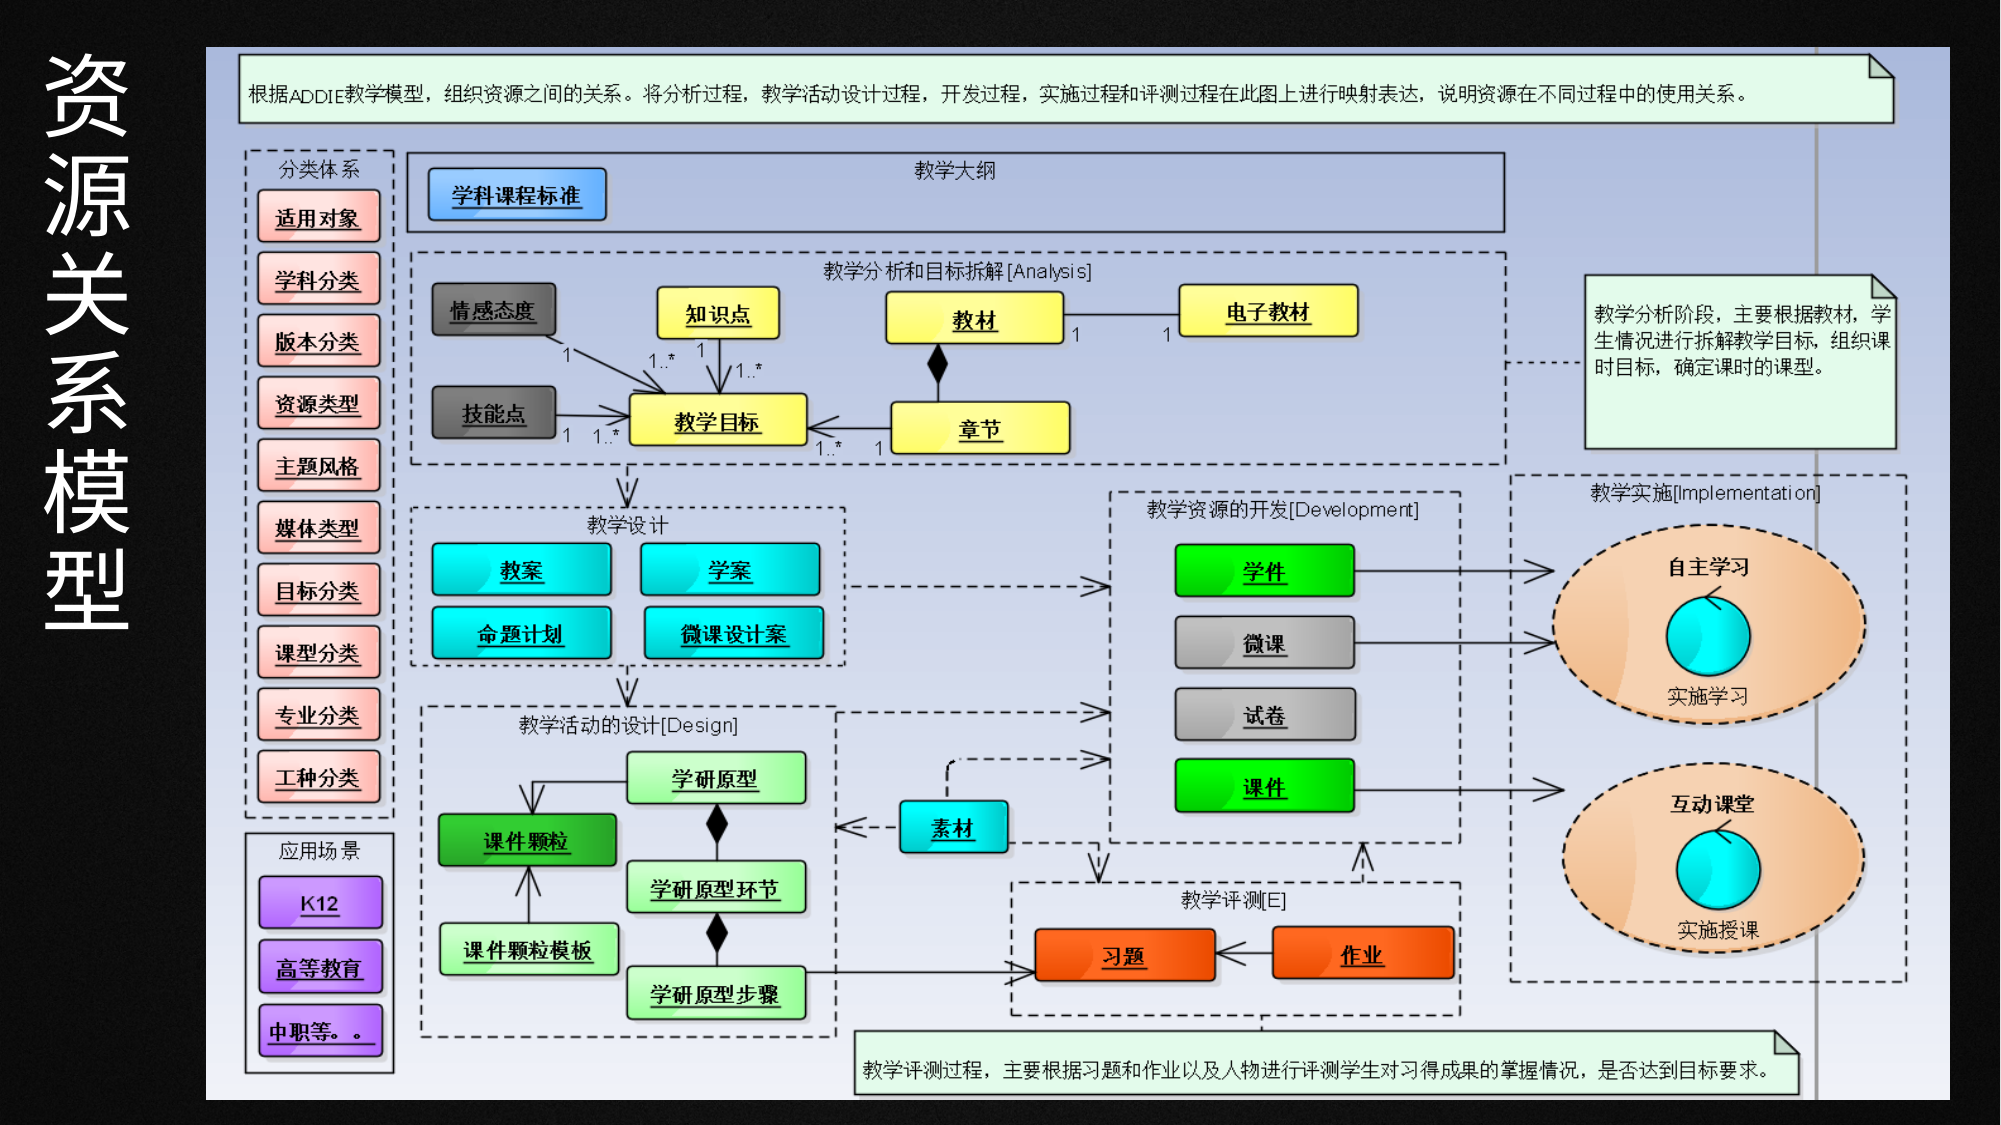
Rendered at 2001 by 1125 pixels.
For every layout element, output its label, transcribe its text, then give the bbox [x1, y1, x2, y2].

picture [0, 0, 2001, 1125]
title 资 源 关系 模型 [26, 0, 182, 714]
